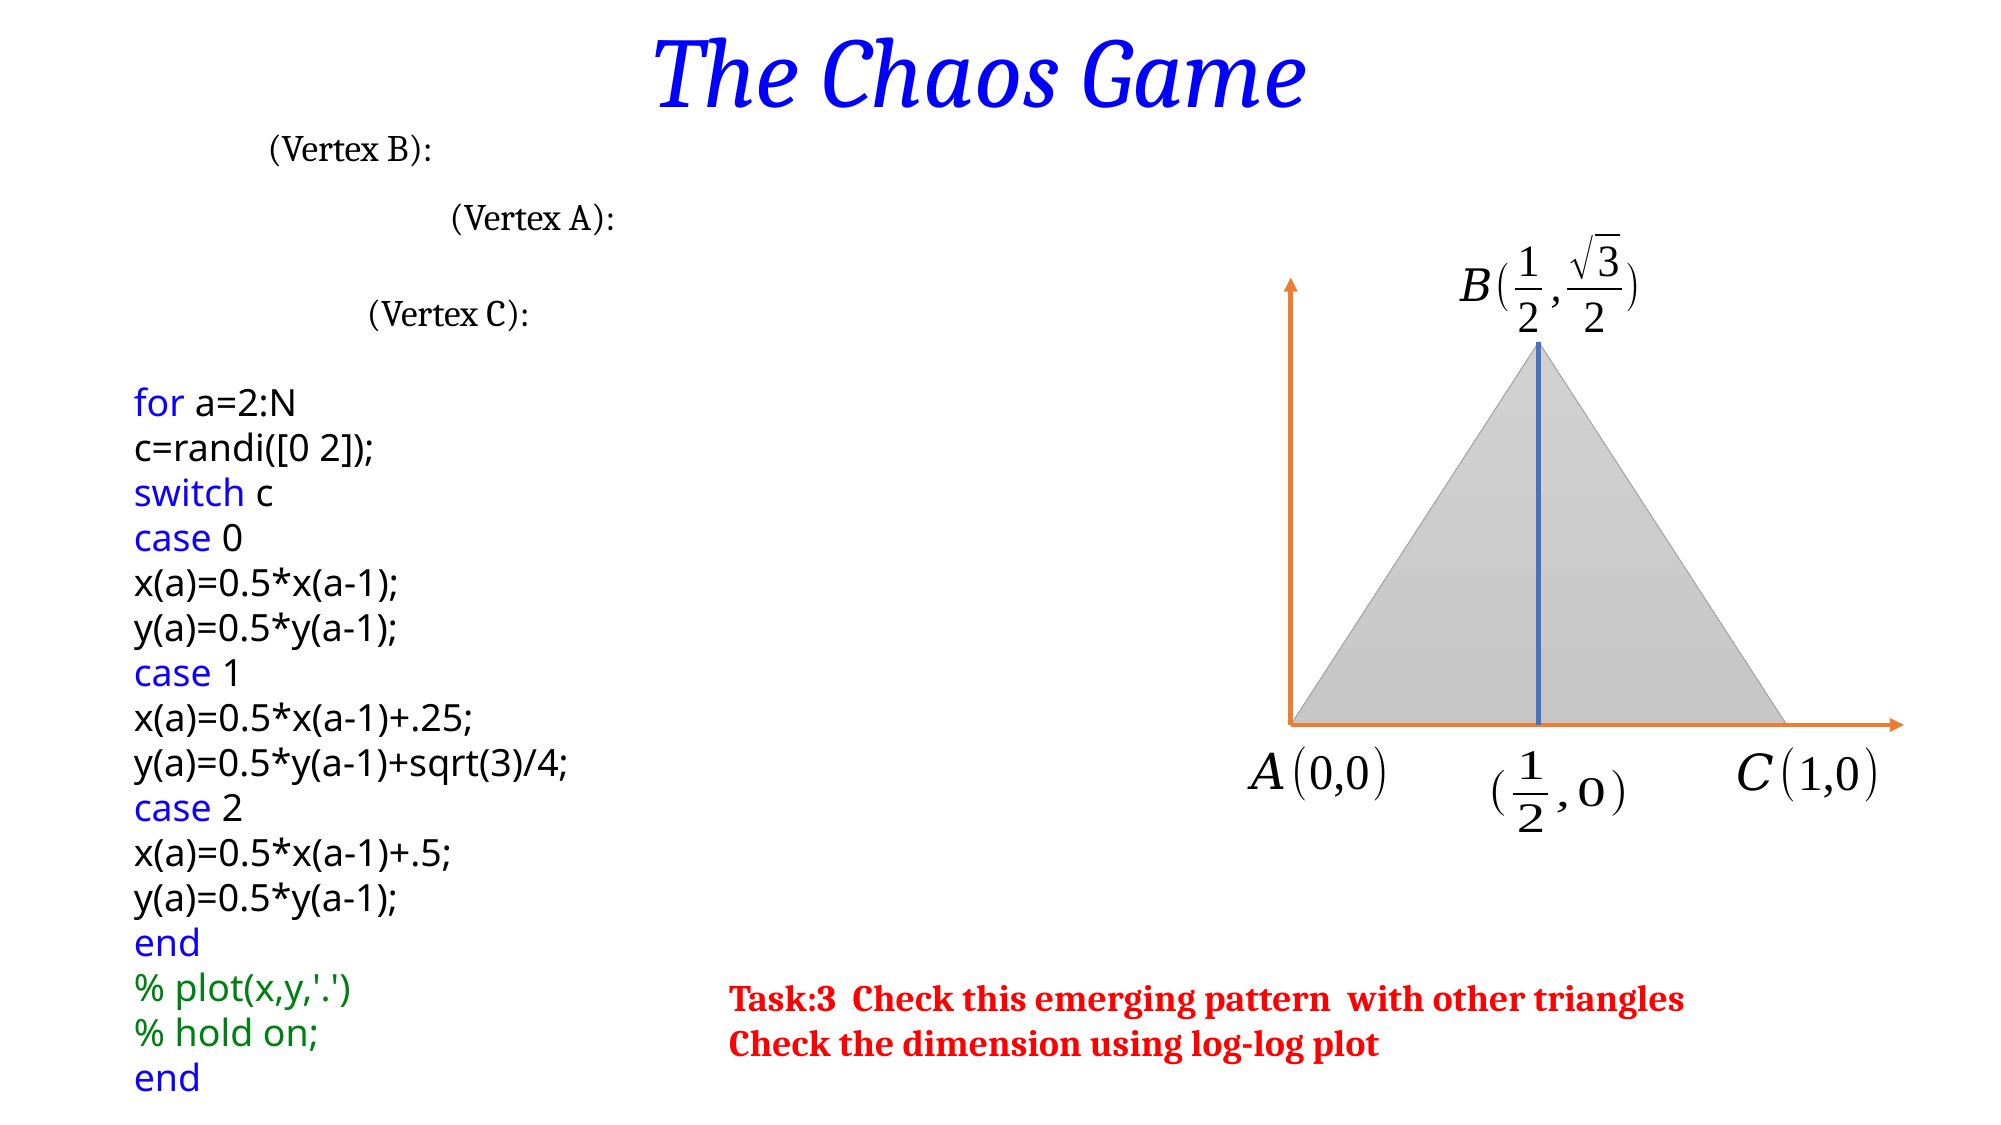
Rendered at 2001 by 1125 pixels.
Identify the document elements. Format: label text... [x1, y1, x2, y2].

text_box for a=2:N c=randi([0 2]); switch c case 0 x(a)=0.5*x(a-1); y(a)=0.5*y(a-1); case 1 x(a)=0.5*x(a-1)+.25; y(a)=0.5*y(a-1)+sqrt(3)/4; case 2 x(a)=0.5*x(a-1)+.5; y(a)=0.5*y(a-1); end % plot(x,y,'.') % hold on; end [119, 371, 1119, 1107]
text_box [1245, 231, 1904, 843]
text_box Task:3 Check this emerging pattern with other triangles Check the dimension using log-log plot [714, 966, 1833, 1072]
text_box The Chaos Game [0, 0, 1961, 135]
